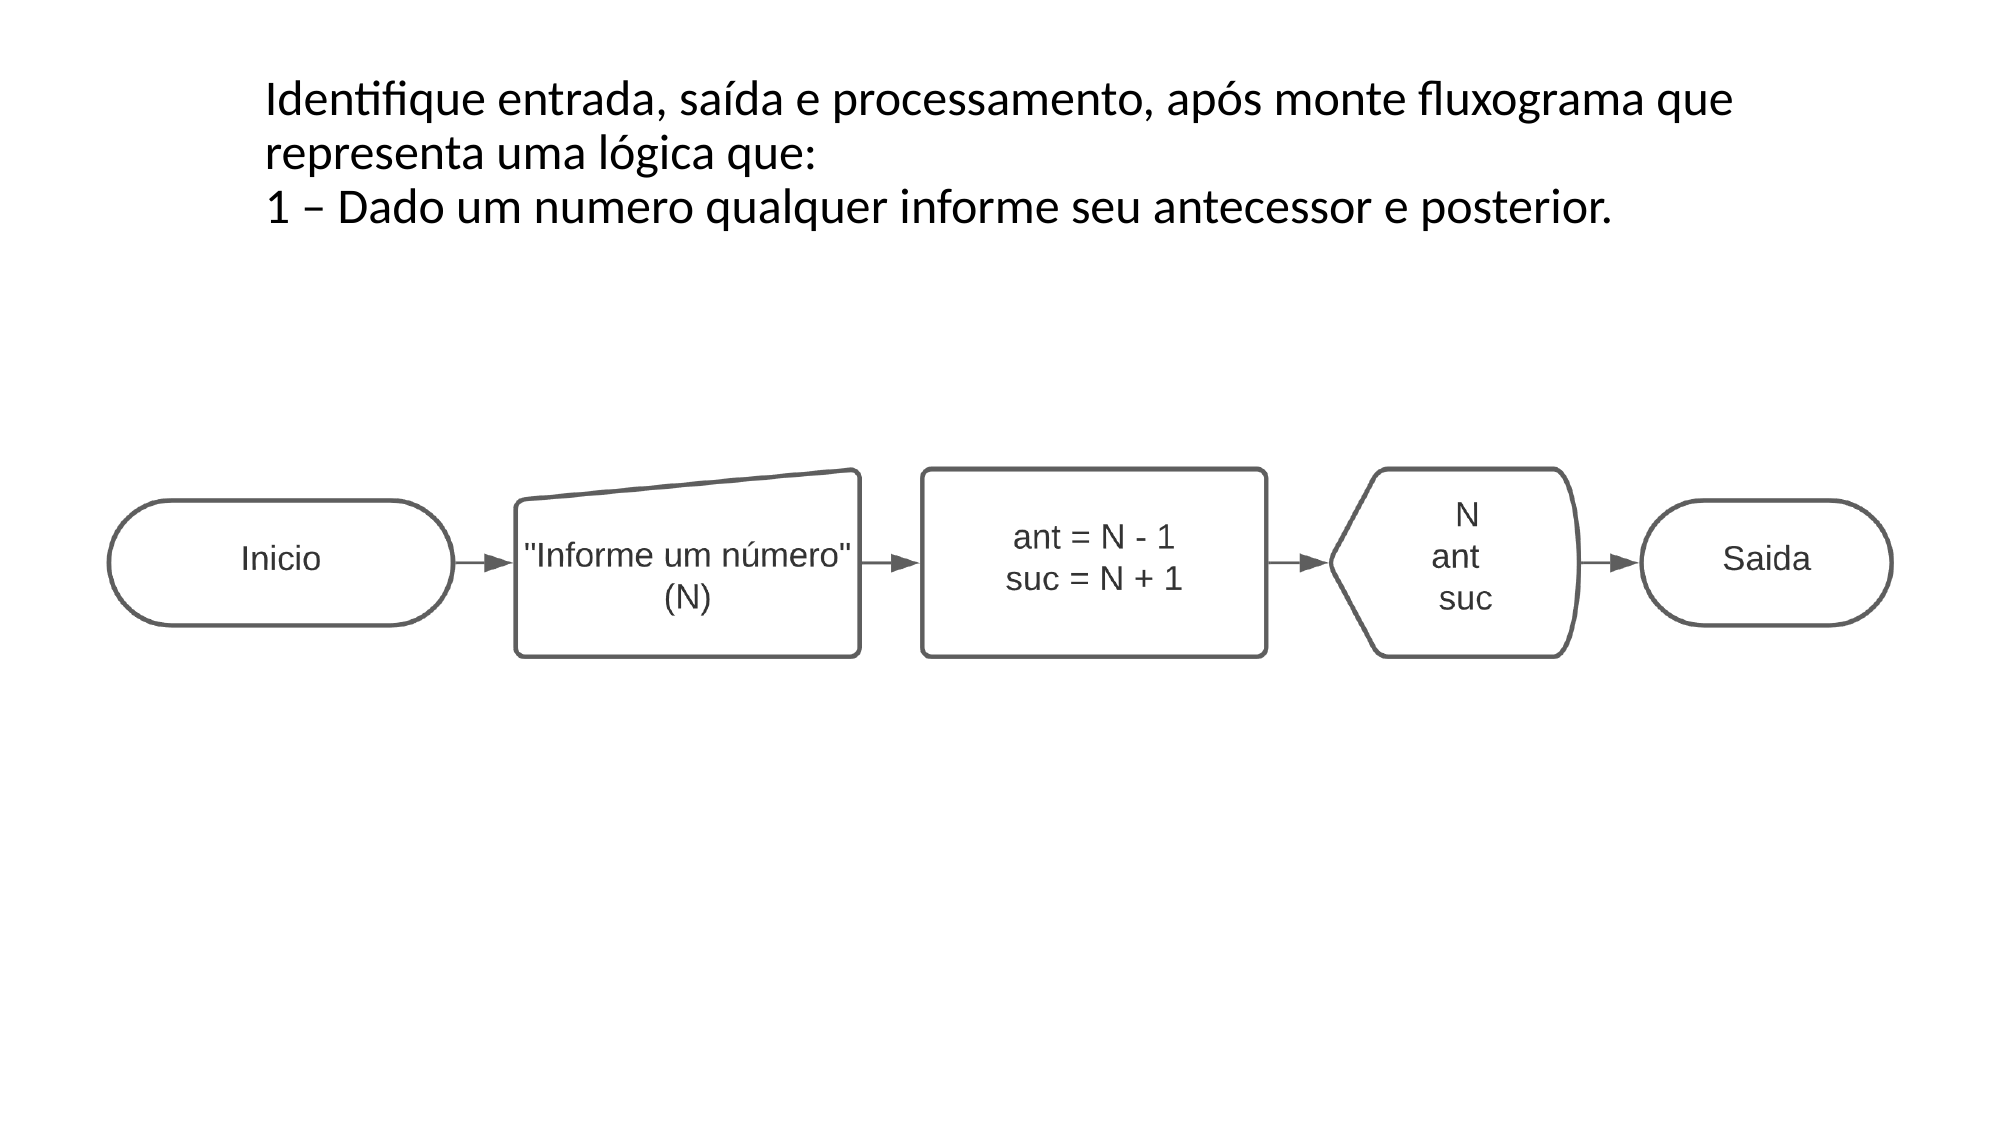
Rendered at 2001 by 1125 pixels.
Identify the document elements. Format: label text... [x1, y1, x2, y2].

subtitle Identifique entrada, saída e processamento, após monte fluxograma que representa uma lógica que: 1 – Dado um numero qualquer informe seu antecessor e posterior. [249, 64, 1750, 246]
picture [75, 435, 1925, 690]
